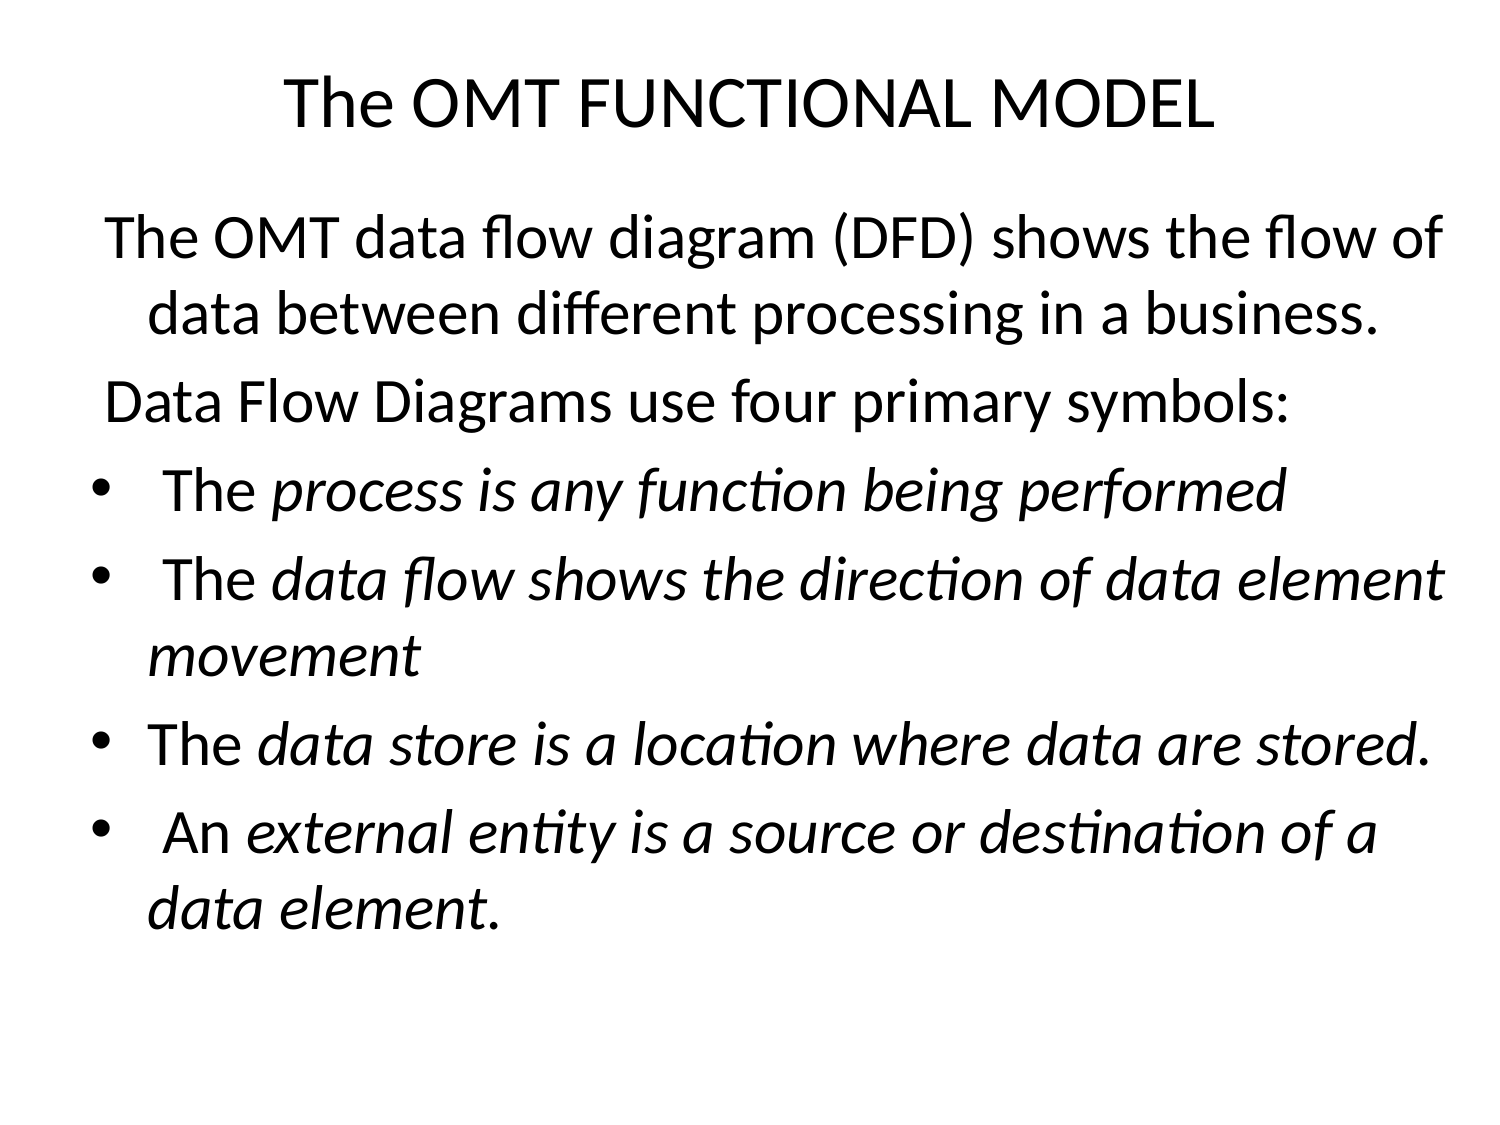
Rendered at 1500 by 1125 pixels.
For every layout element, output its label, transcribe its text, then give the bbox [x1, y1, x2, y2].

title The OMT FUNCTIONAL MODEL [75, 45, 1425, 150]
list The OMT data flow diagram (DFD) shows the flow of data between different processing in a business. Data Flow Diagrams use four primary symbols: The process is any function being performed The data flow shows the direction of data element movement The data store is a location where data are stored. An external entity is a source or destination of a data element. [75, 187, 1463, 1005]
